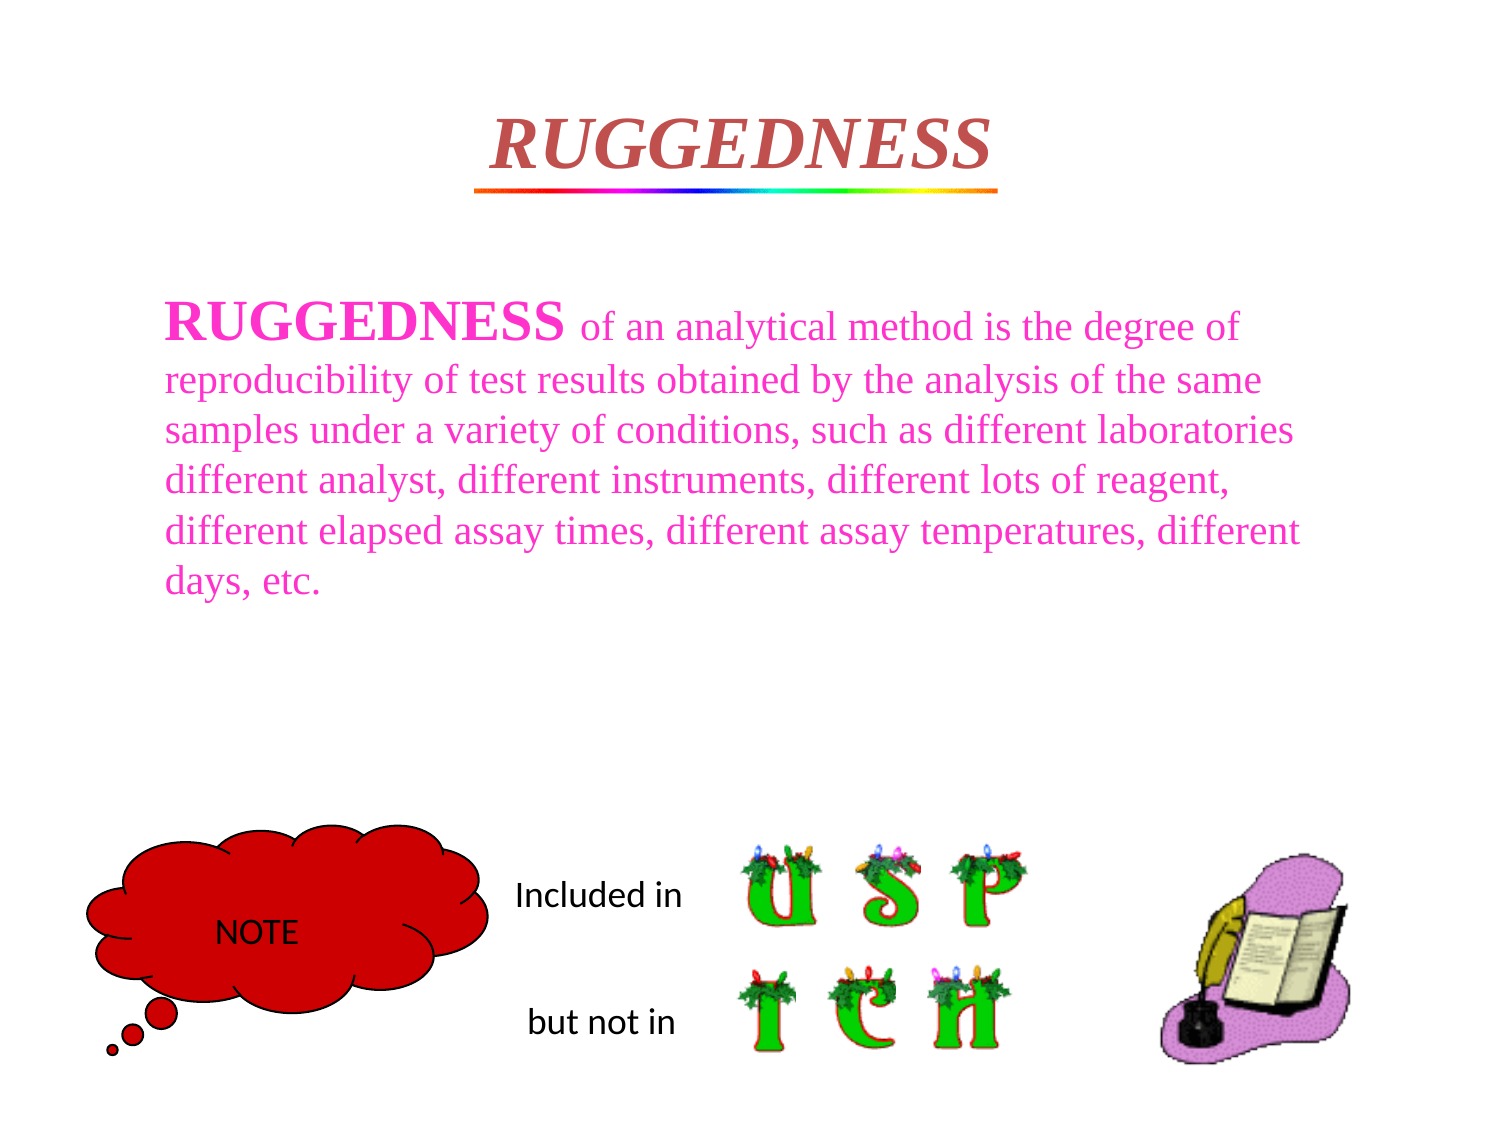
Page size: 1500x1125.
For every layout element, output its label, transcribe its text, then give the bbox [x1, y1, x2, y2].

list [699, 937, 792, 1079]
text_box [145, 997, 177, 1030]
text_box NOTE [200, 899, 375, 960]
title RUGGEDNESS [75, 45, 1425, 233]
text_box [87, 825, 488, 1014]
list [921, 812, 1063, 954]
picture [1137, 837, 1376, 1076]
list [712, 812, 854, 935]
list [854, 812, 919, 932]
text_box Included in [500, 862, 707, 923]
text_box [107, 1044, 118, 1056]
picture [796, 934, 1038, 1076]
picture [474, 174, 1500, 213]
text_box [122, 1024, 144, 1046]
text_box RUGGEDNESS of an analytical method is the degree of reproducibility of test results obtained by the analysis of the same samples under a variety of conditions, such as different laboratories different analyst, different instruments, different lots of reagent, different elapsed assay times, different assay temperatures, different days, etc. [150, 274, 1325, 610]
text_box but not in [512, 989, 694, 1050]
